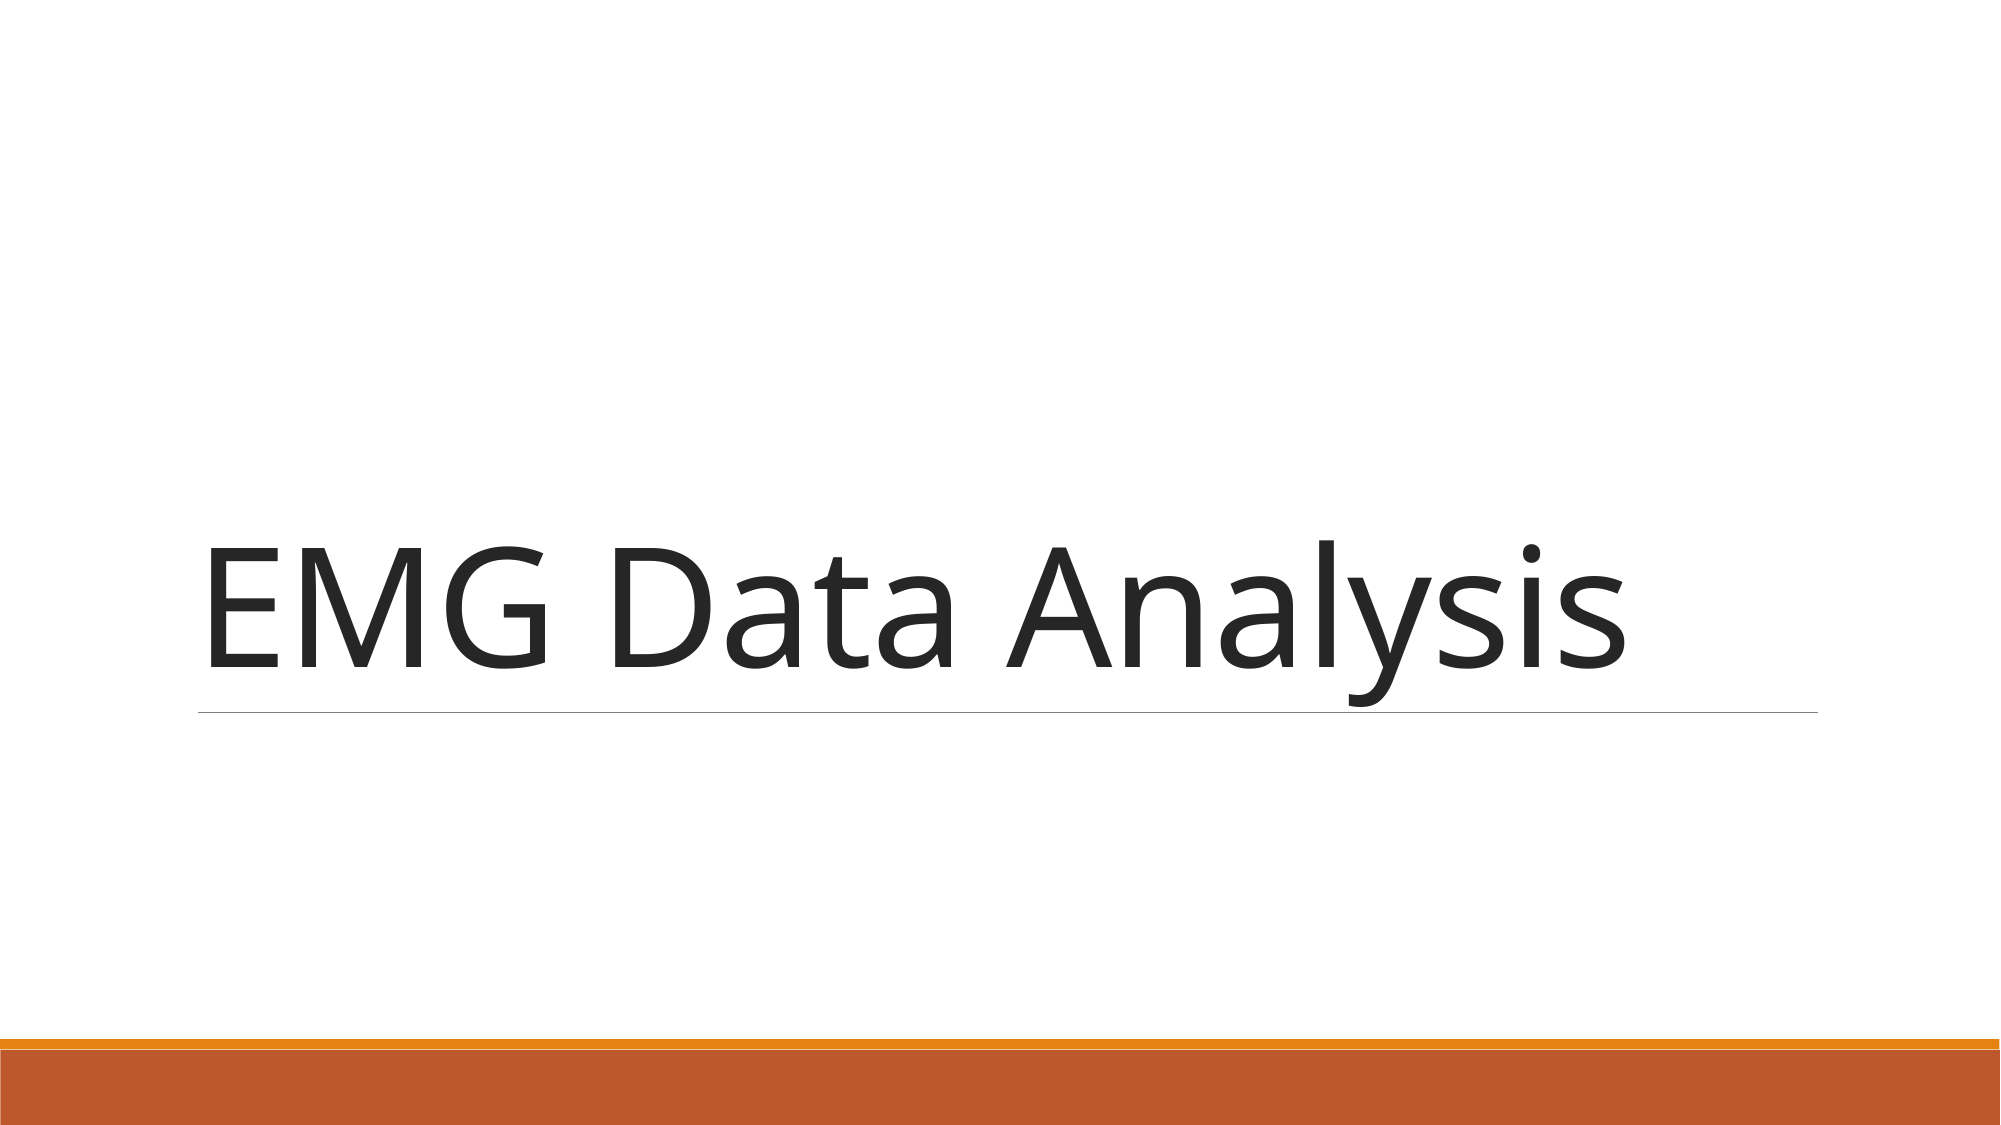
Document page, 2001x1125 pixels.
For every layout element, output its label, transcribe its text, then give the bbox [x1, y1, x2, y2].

title EMG Data Analysis [180, 124, 1830, 710]
